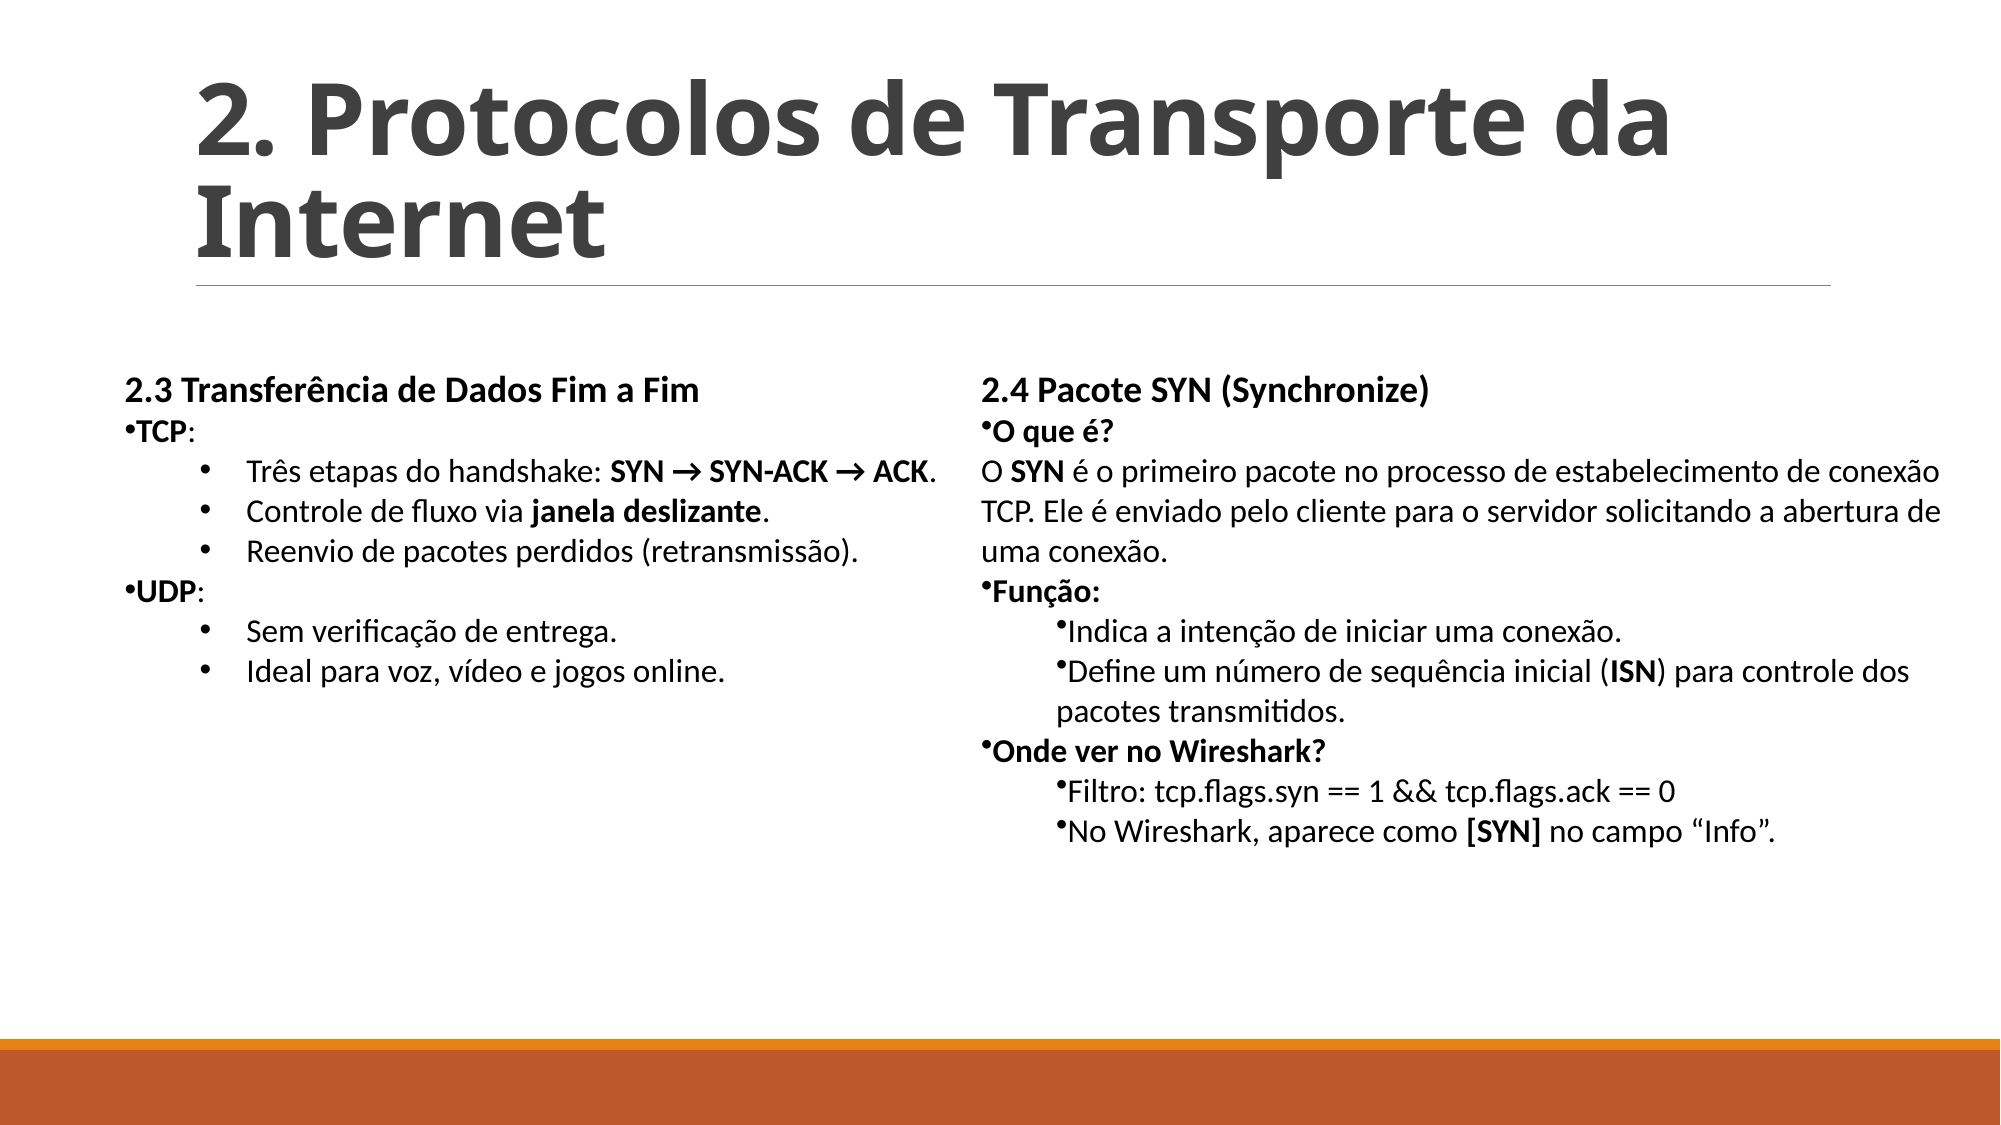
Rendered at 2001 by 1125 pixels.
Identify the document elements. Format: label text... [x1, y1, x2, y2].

text_box 2.3 Transferência de Dados Fim a Fim TCP: Três etapas do handshake: SYN → SYN-ACK → ACK. Controle de fluxo via janela deslizante. Reenvio de pacotes perdidos (retransmissão). UDP: Sem verificação de entrega. Ideal para voz, vídeo e jogos online. [109, 357, 966, 697]
text_box 2.4 Pacote SYN (Synchronize) O que é? O SYN é o primeiro pacote no processo de estabelecimento de conexão TCP. Ele é enviado pelo cliente para o servidor solicitando a abertura de uma conexão. Função: Indica a intenção de iniciar uma conexão. Define um número de sequência inicial (ISN) para controle dos pacotes transmitidos. Onde ver no Wireshark? Filtro: tcp.flags.syn == 1 && tcp.flags.ack == 0 No Wireshark, aparece como [SYN] no campo “Info”. [966, 357, 1967, 901]
title 2. Protocolos de Transporte da Internet [180, 47, 1830, 285]
